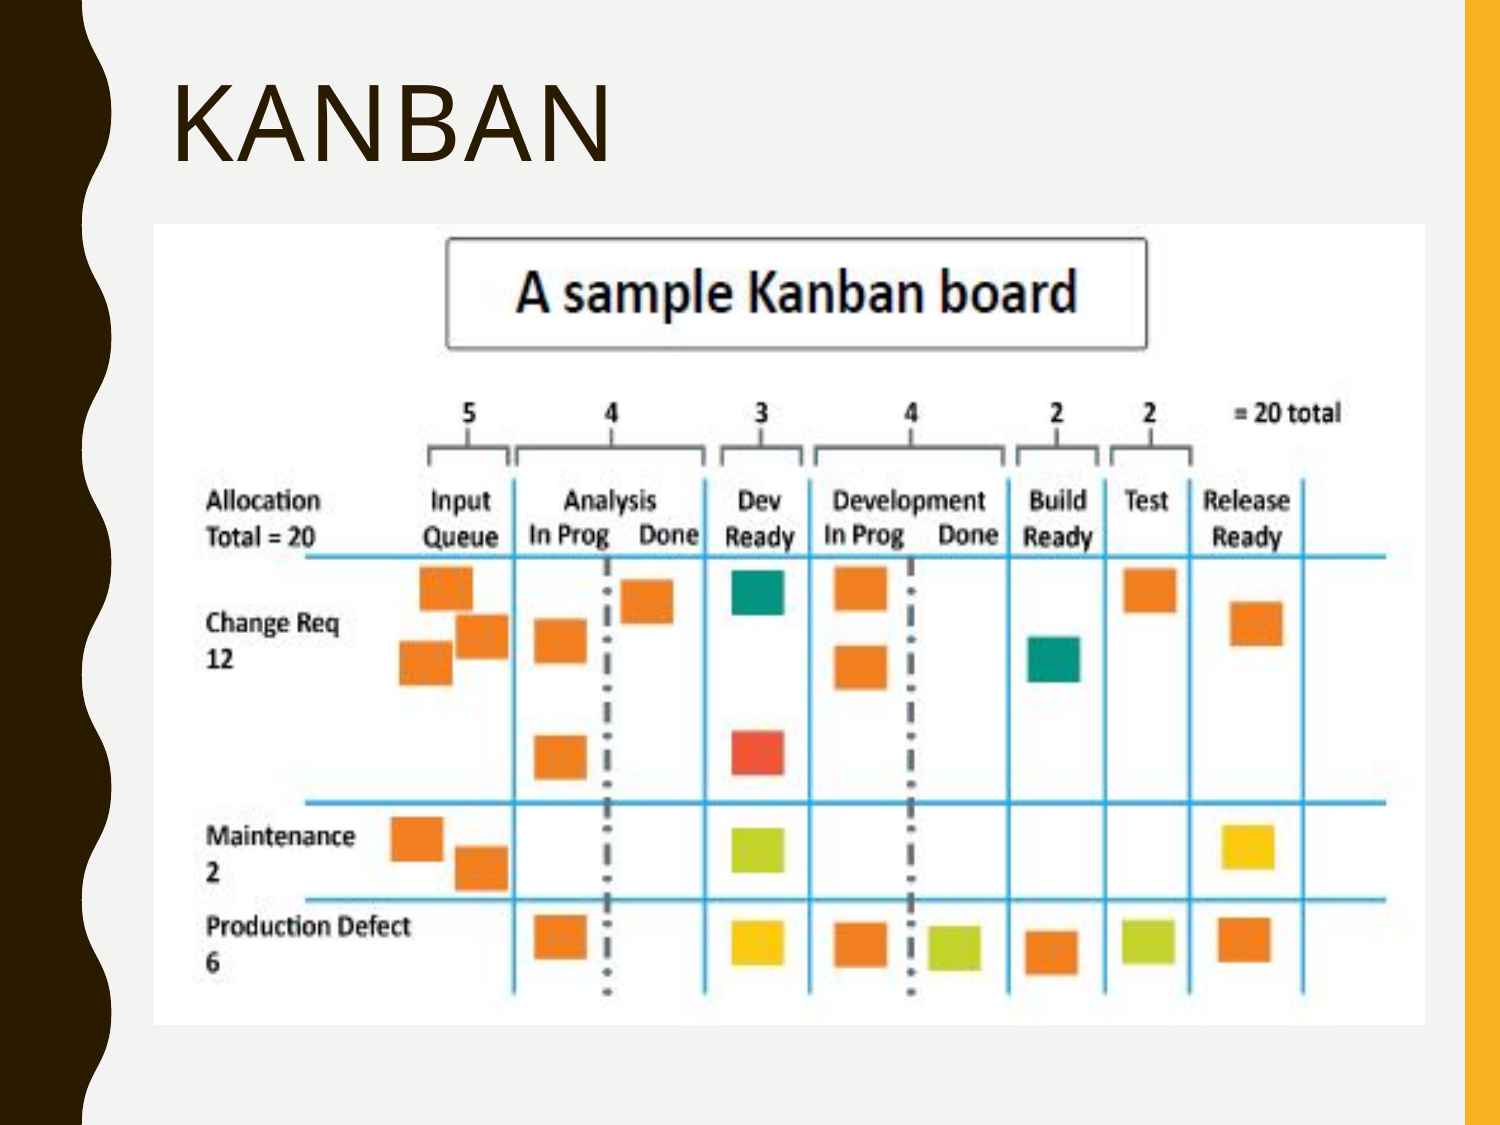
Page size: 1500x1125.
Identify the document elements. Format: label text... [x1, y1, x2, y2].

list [153, 224, 1425, 1025]
title KANBAN [154, 62, 1407, 224]
